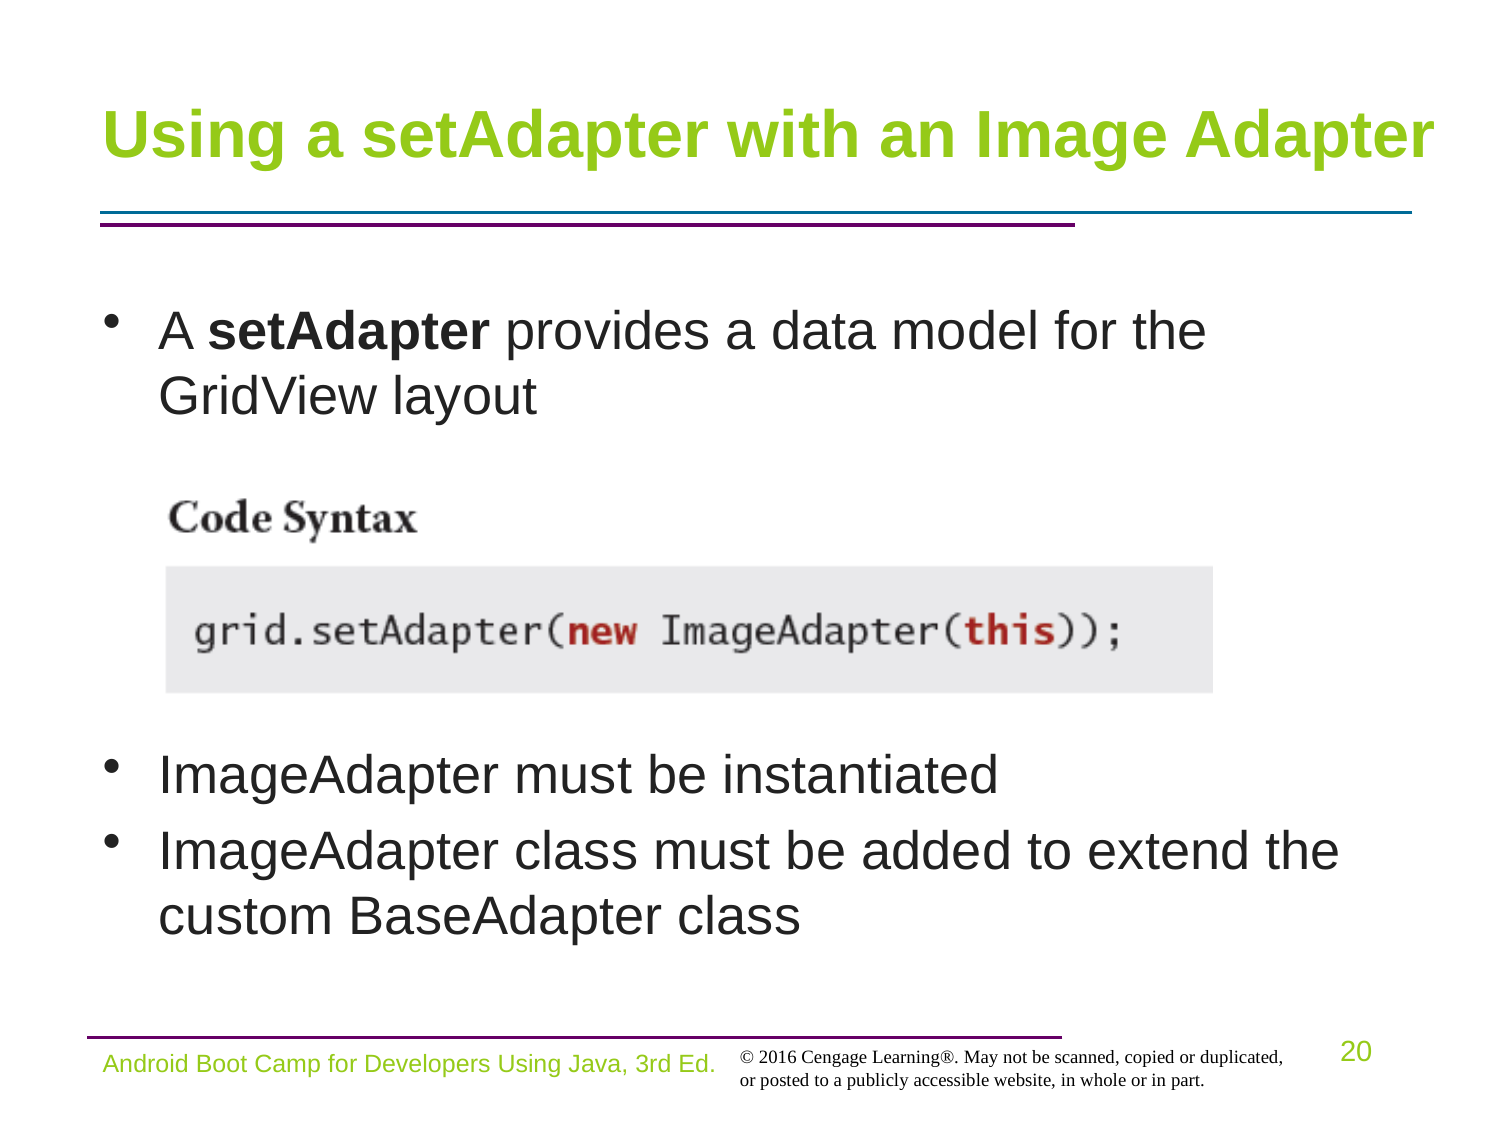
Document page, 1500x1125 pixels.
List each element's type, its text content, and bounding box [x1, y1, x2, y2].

slide_number 20 [1074, 1025, 1388, 1100]
picture [141, 477, 1213, 720]
title Using a setAdapter with an Image Adapter [87, 37, 1500, 226]
list A setAdapter provides a data model for the GridView layout ImageAdapter must be instantiated ImageAdapter class must be added to extend the custom BaseAdapter class [87, 287, 1413, 1026]
footer Android Boot Camp for Developers Using Java, 3rd Ed. [87, 1025, 988, 1100]
